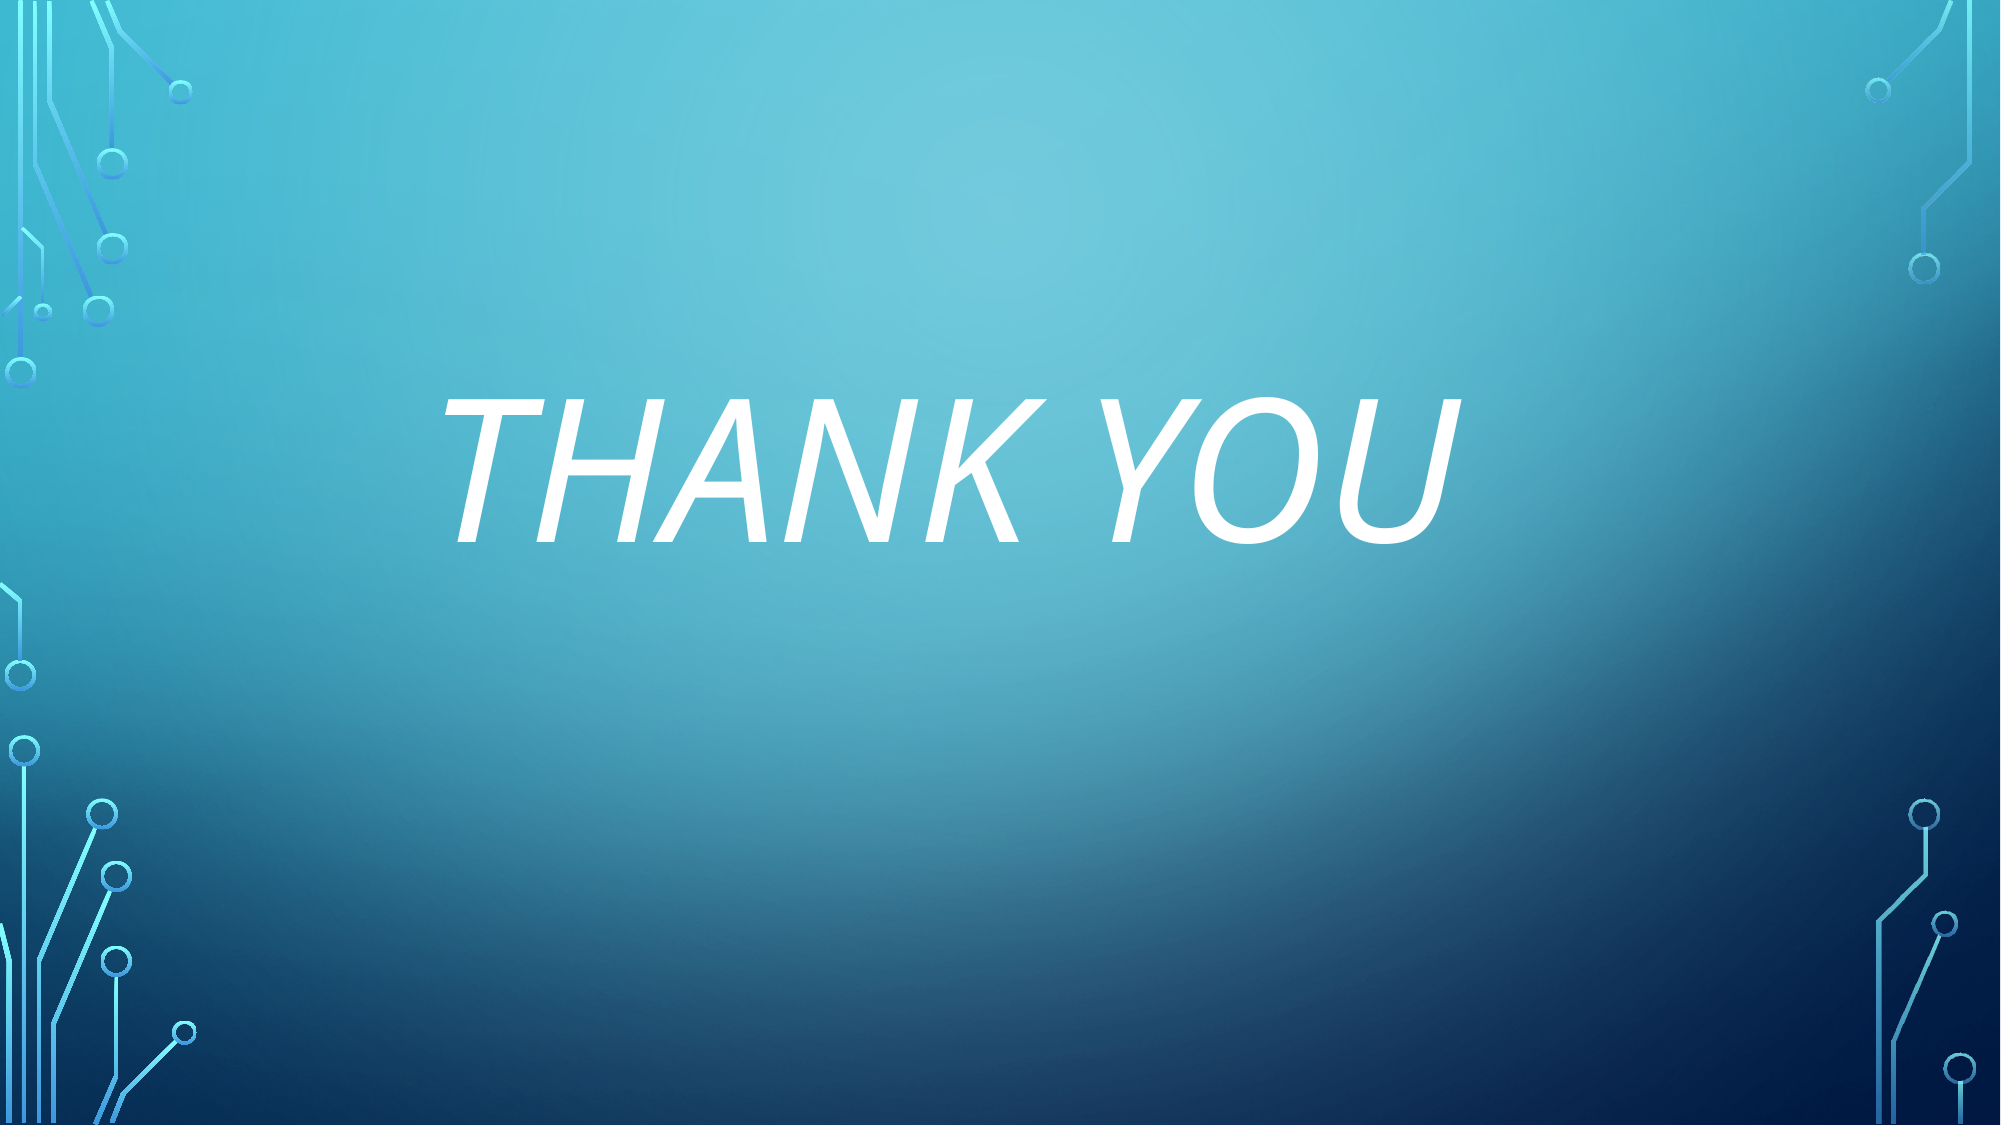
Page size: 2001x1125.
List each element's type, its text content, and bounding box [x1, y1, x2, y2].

text_box THANK YOU [413, 335, 1476, 590]
